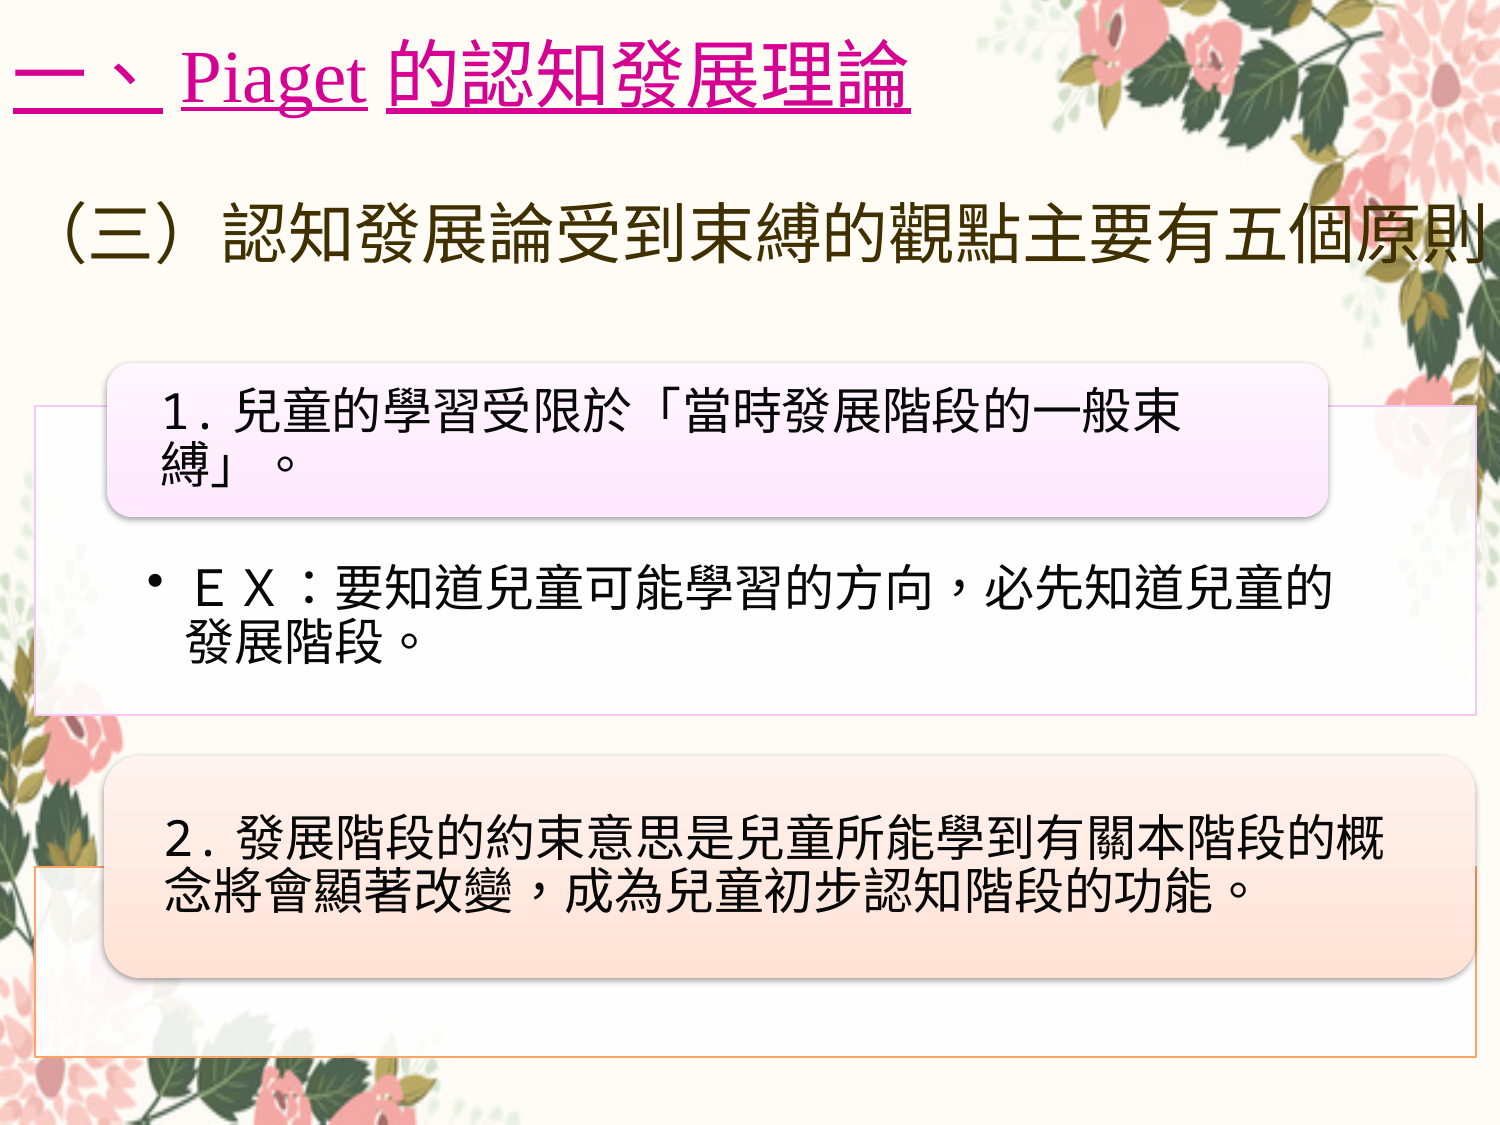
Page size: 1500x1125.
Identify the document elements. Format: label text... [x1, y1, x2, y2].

text_box 一、Piaget的認知發展理論 [0, 20, 926, 126]
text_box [34, 361, 1477, 1059]
text_box （三）認知發展論受到束縛的觀點主要有五個原則 [6, 184, 1500, 280]
